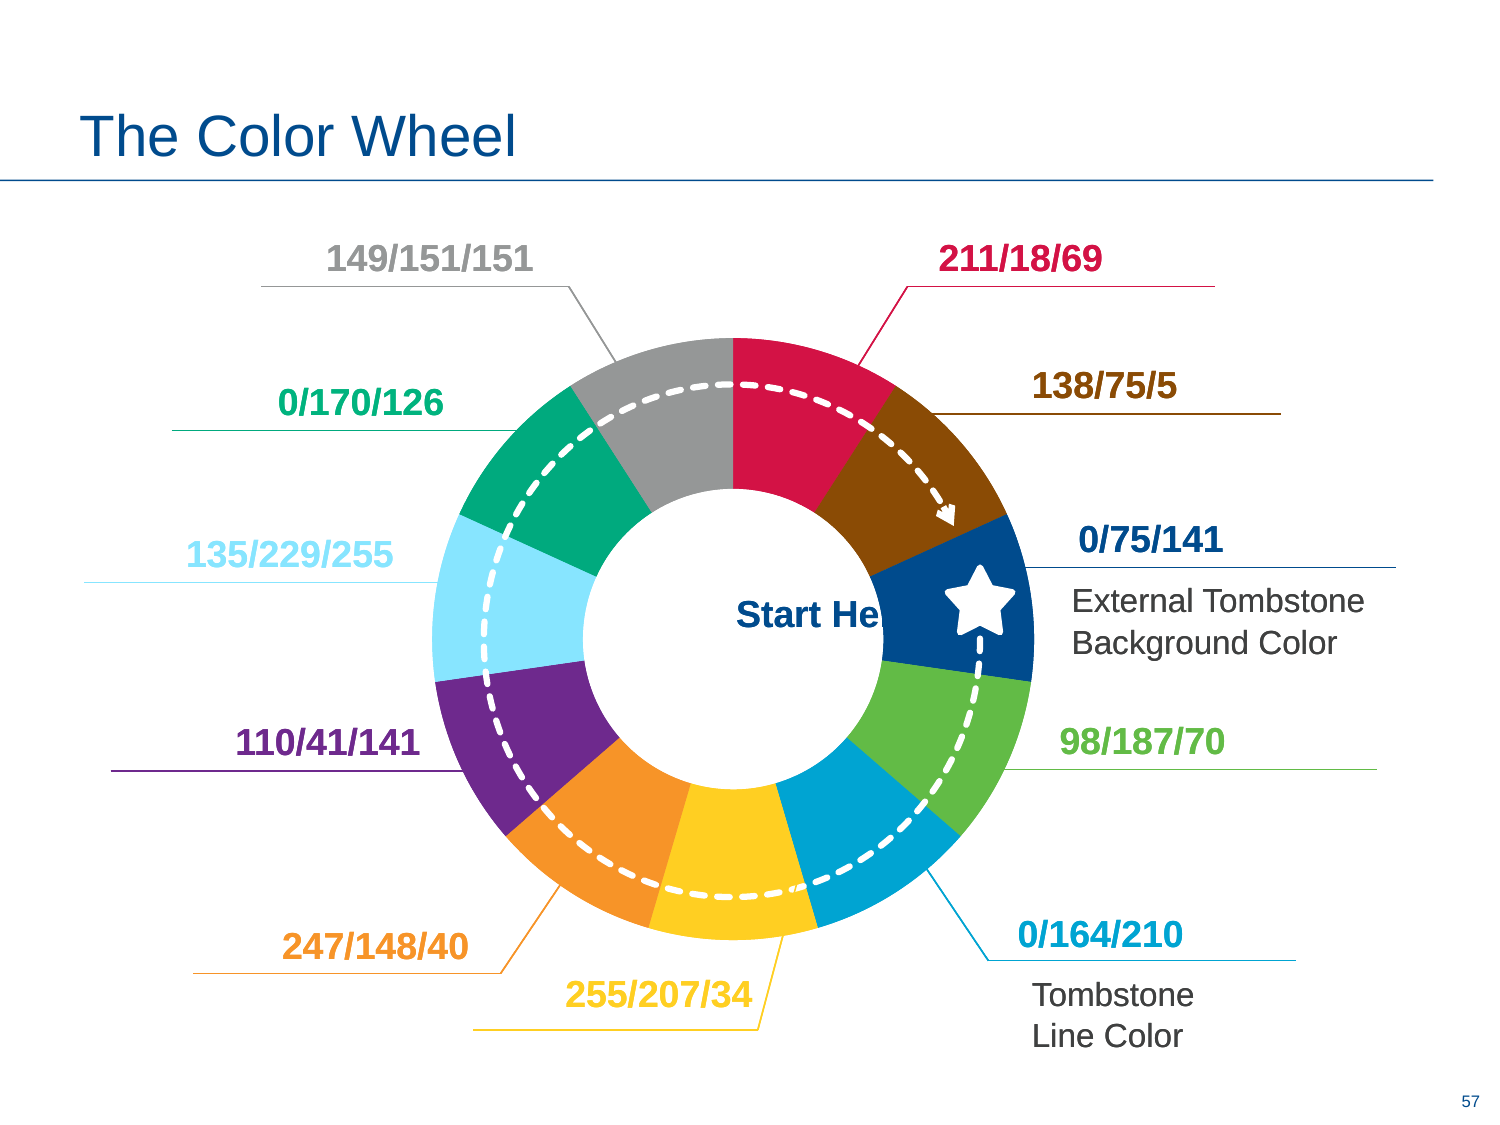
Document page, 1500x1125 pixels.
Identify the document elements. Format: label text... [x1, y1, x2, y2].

text_box 135/229/255 [121, 522, 409, 581]
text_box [919, 858, 1296, 961]
text_box 0/75/141 [1077, 507, 1351, 566]
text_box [838, 286, 1215, 397]
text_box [428, 335, 1072, 946]
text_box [261, 286, 638, 397]
text_box External Tombstone Background Color [1077, 575, 1396, 669]
text_box 211/18/69 [923, 226, 1211, 284]
title The Color Wheel [64, 20, 1436, 177]
text_box Tombstone Line Color [1017, 963, 1337, 1062]
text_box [192, 871, 469, 974]
text_box 98/187/70 [1077, 709, 1332, 768]
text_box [473, 869, 801, 1031]
text_box 149/151/151 [261, 226, 549, 285]
text_box 0/170/126 [171, 370, 423, 430]
text_box 138/75/5 [1077, 354, 1305, 414]
text_box 110/41/141 [147, 711, 423, 770]
